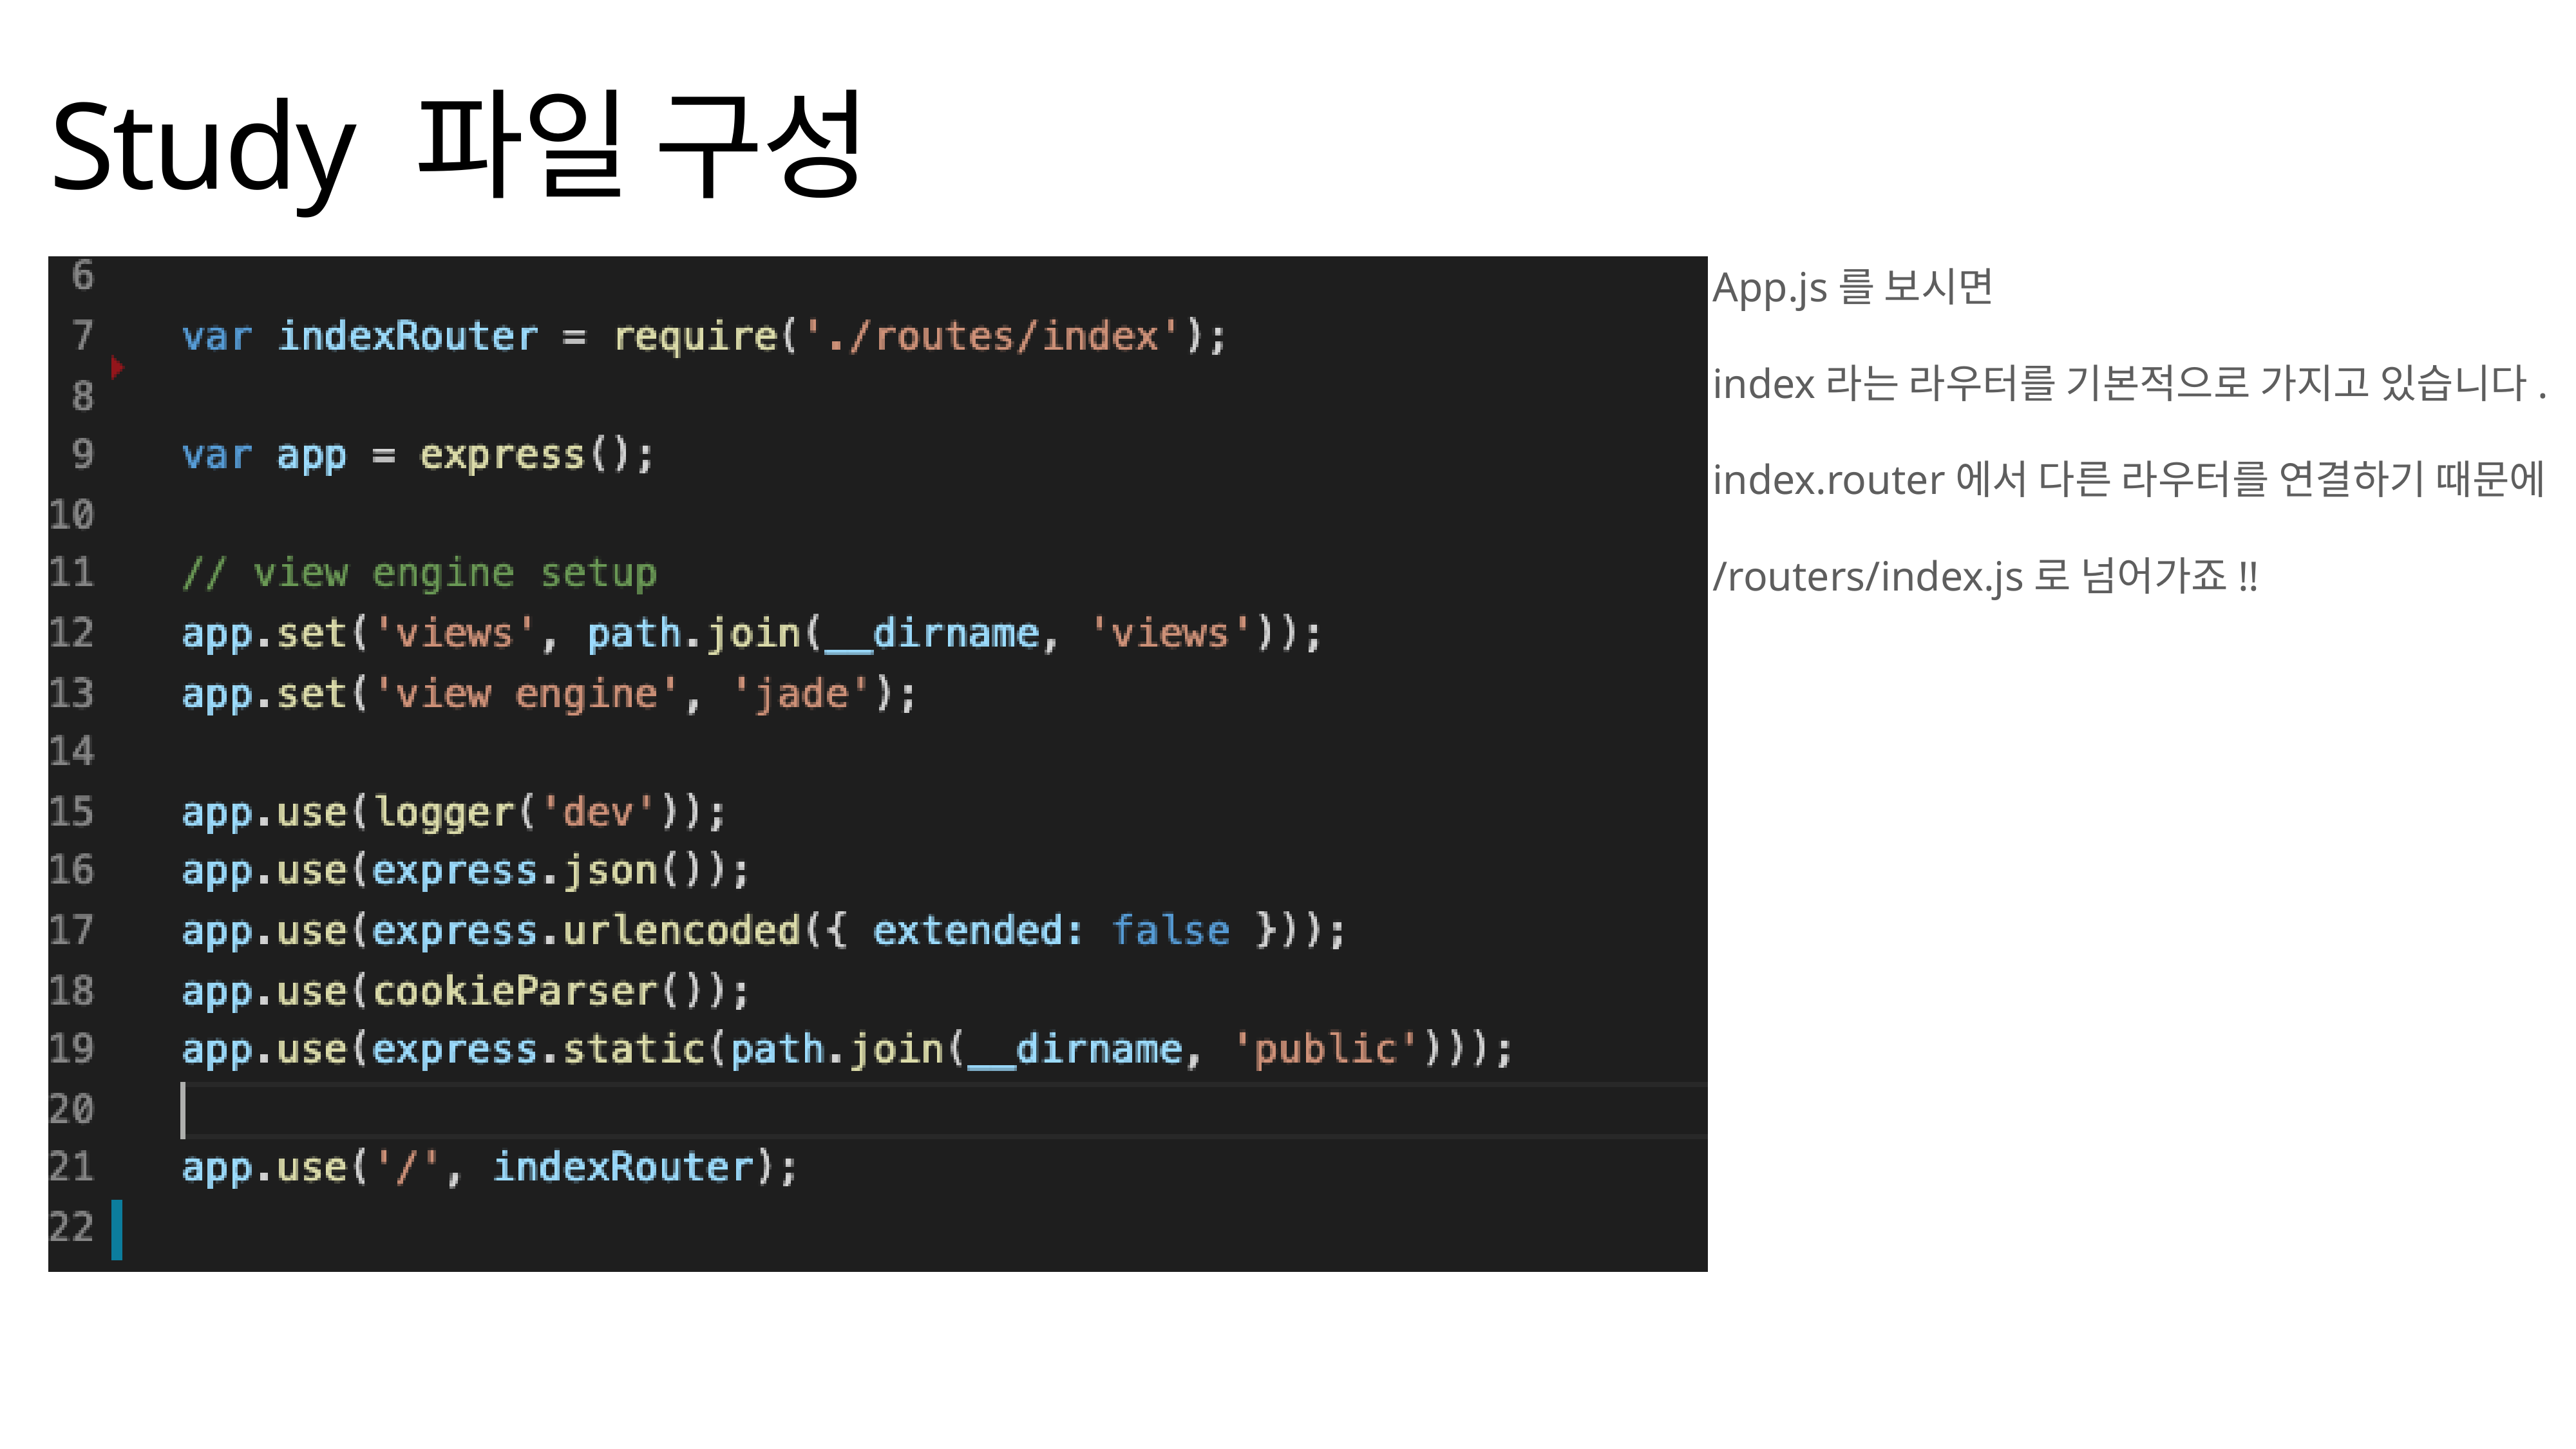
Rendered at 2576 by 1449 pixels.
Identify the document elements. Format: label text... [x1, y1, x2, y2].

text_box App.js를 보시면 index라는 라우터를 기본적으로 가지고 있습니다. index.router에서 다른 라우터를 연결하기 때문에 /routers/index.js로 넘어가죠!! [1707, 256, 2554, 605]
picture [48, 256, 1708, 1273]
text_box Study 파일 구성 [43, 71, 2365, 238]
